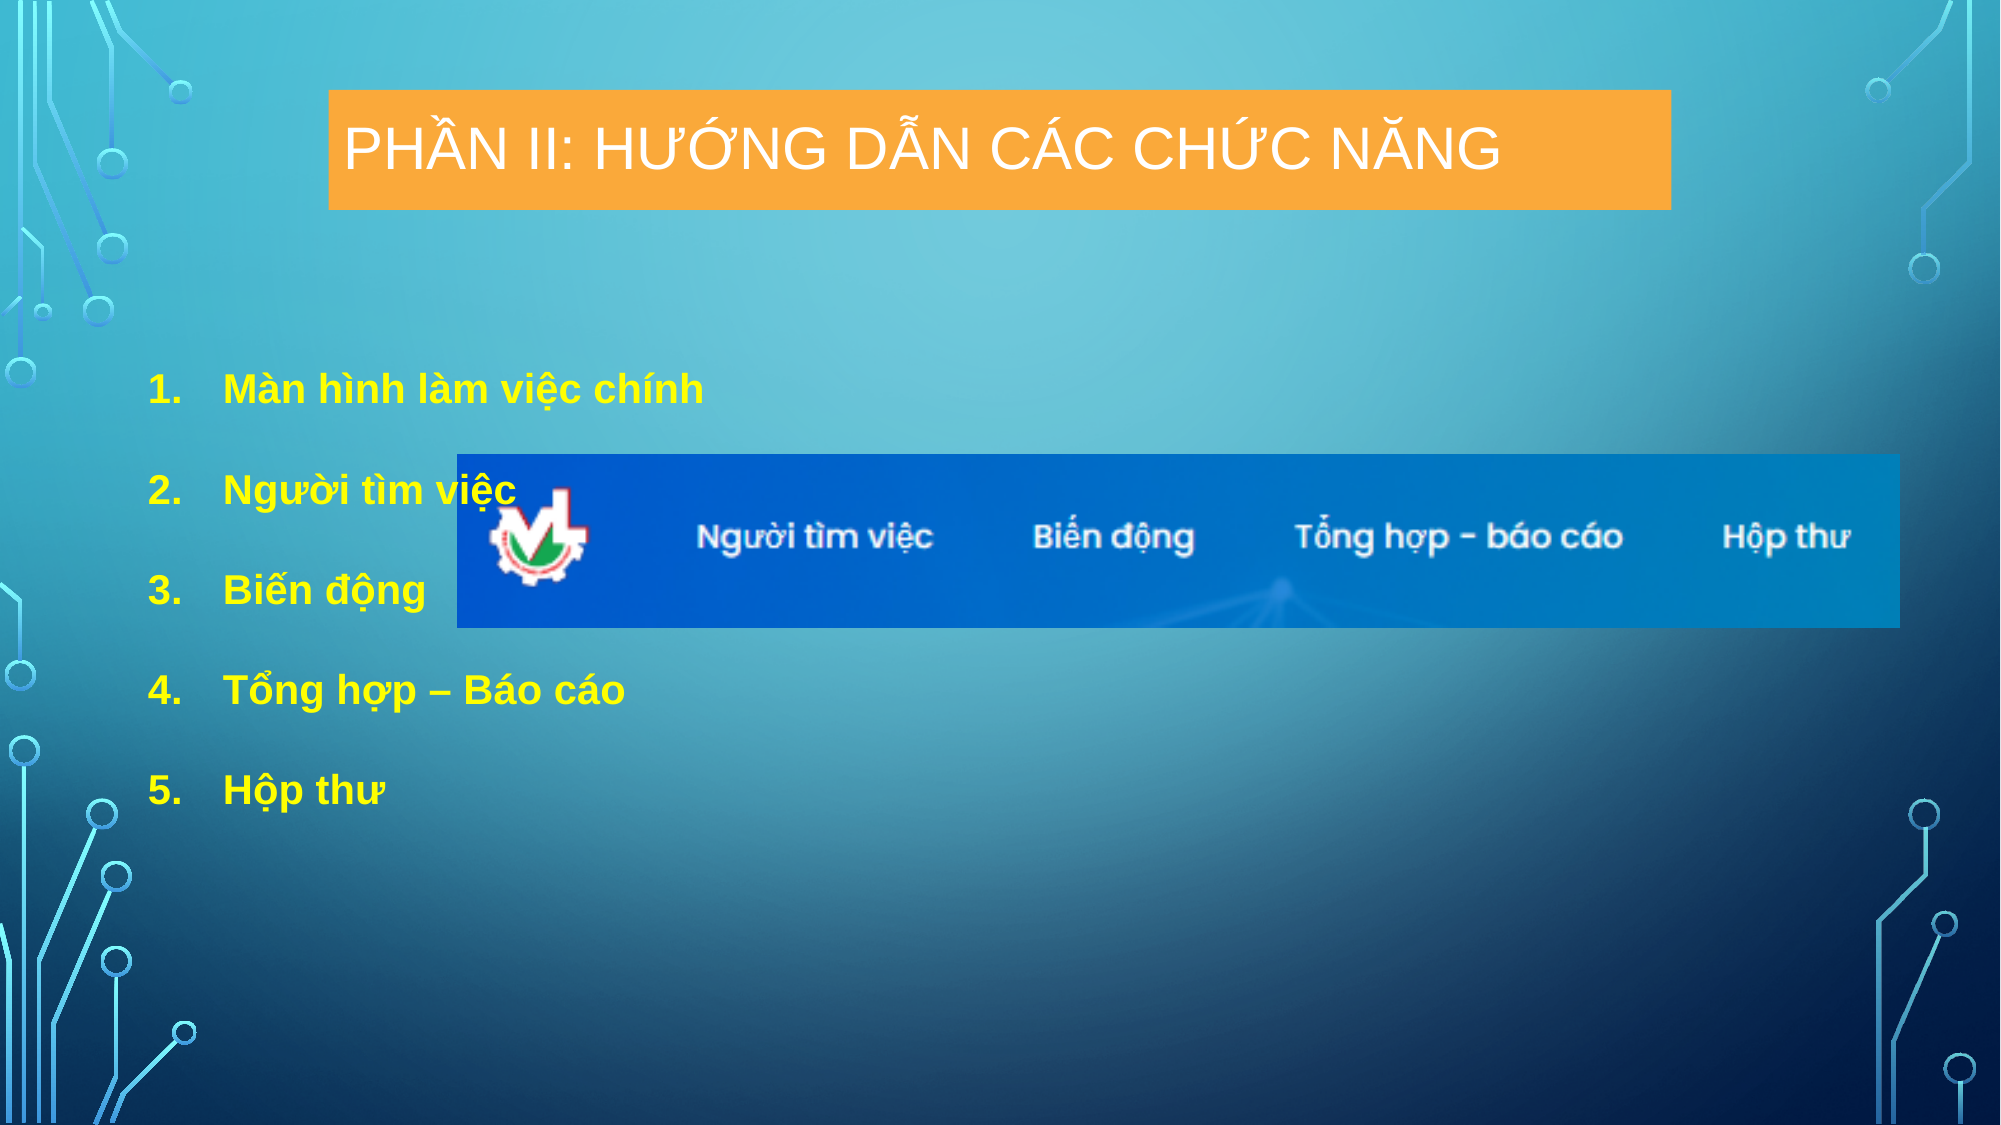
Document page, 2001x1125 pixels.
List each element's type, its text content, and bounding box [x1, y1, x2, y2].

text_box Màn hình làm việc chính Người tìm việc Biến động Tổng hợp – Báo cáo Hộp thư [133, 304, 739, 865]
picture [457, 454, 1663, 628]
title PHẦN II: HƯỚNG DẪN CÁC CHỨC NĂNG [328, 89, 1672, 210]
picture [1795, 522, 1851, 548]
picture [1724, 522, 1787, 558]
